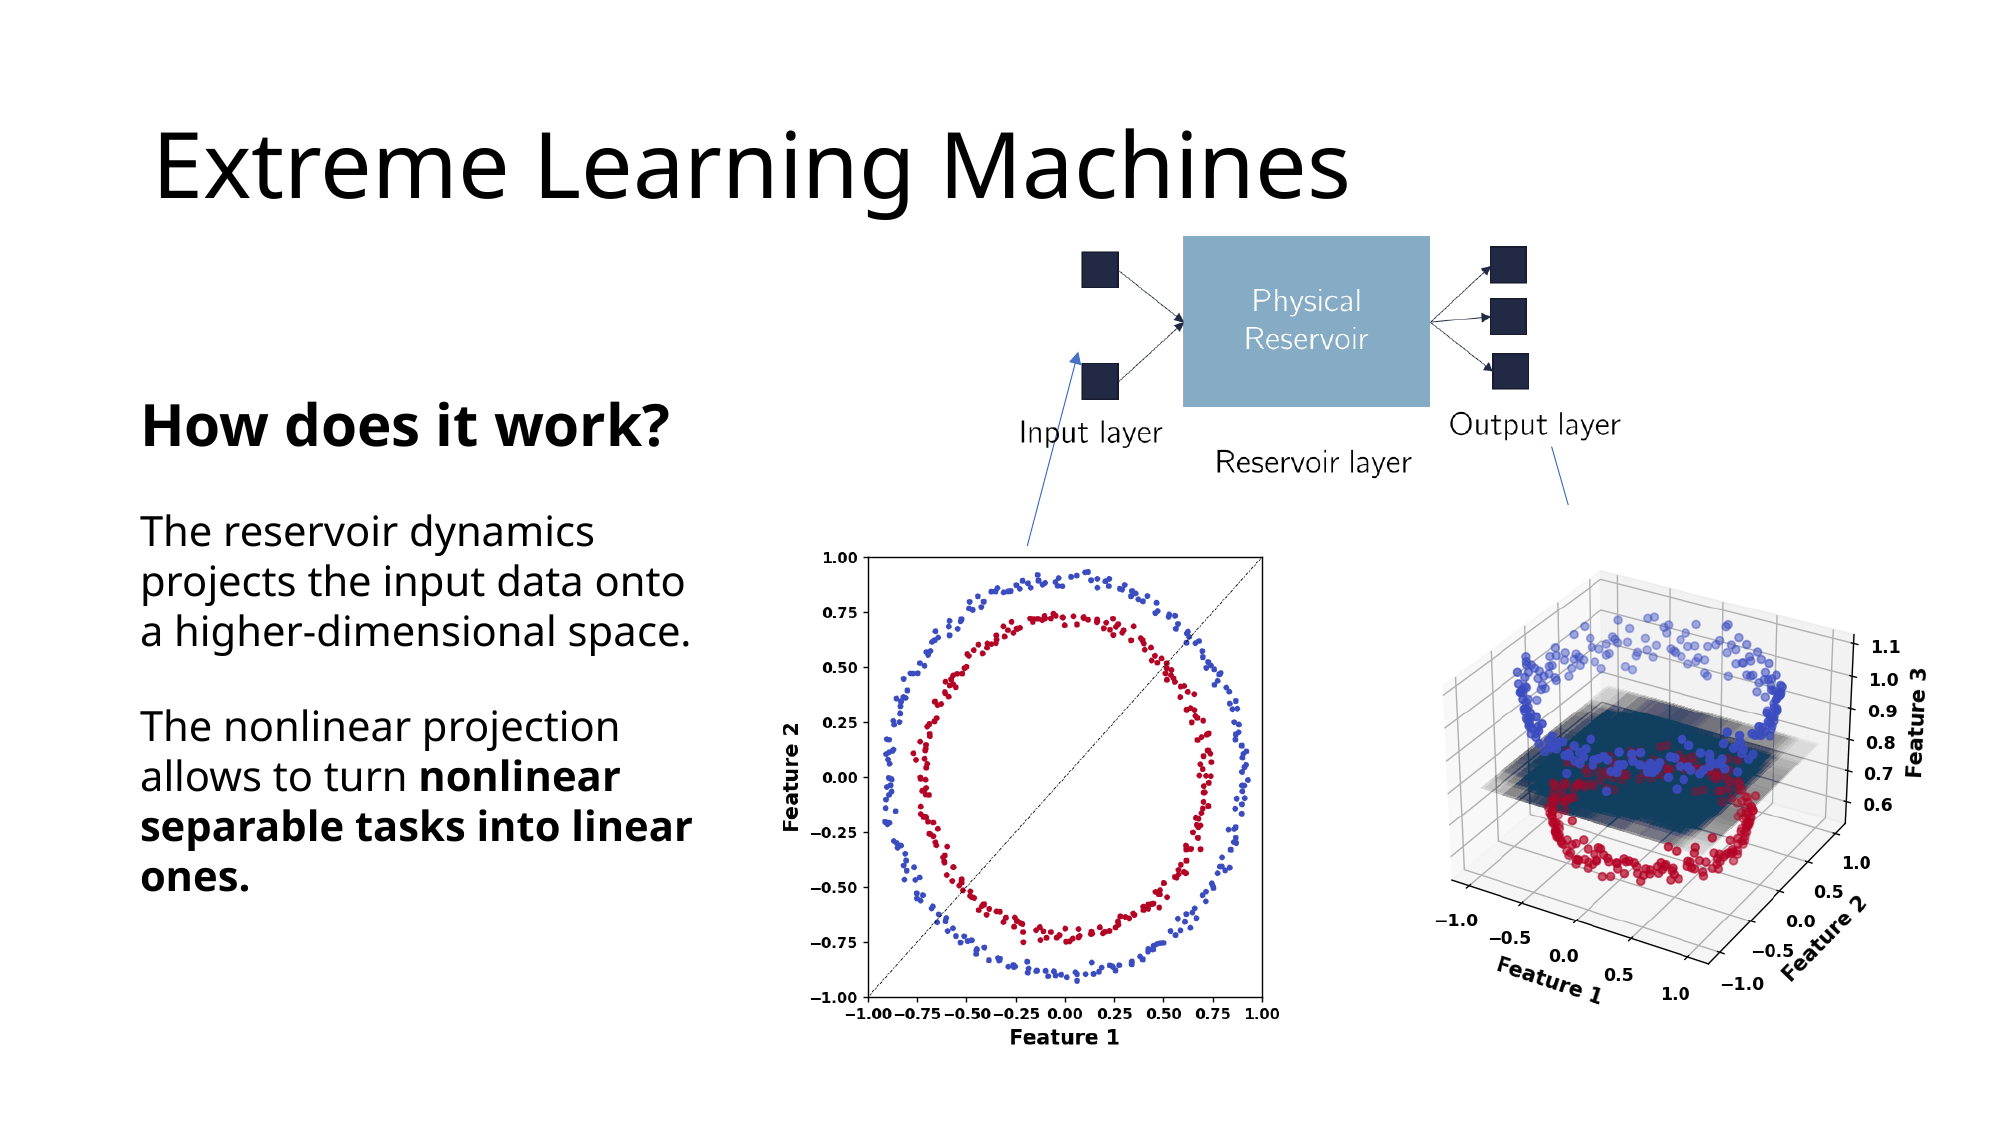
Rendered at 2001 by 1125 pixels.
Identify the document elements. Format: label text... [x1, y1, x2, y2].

picture [767, 505, 1970, 1050]
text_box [1551, 501, 1580, 505]
text_box How does it work? The reservoir dynamics projects the input data onto a higher-dimensional space. The nonlinear projection allows to turn nonlinear separable tasks into linear ones. [125, 265, 724, 1125]
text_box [1027, 501, 1079, 546]
title Extreme Learning Machines [137, 59, 1863, 278]
picture [999, 236, 1640, 501]
